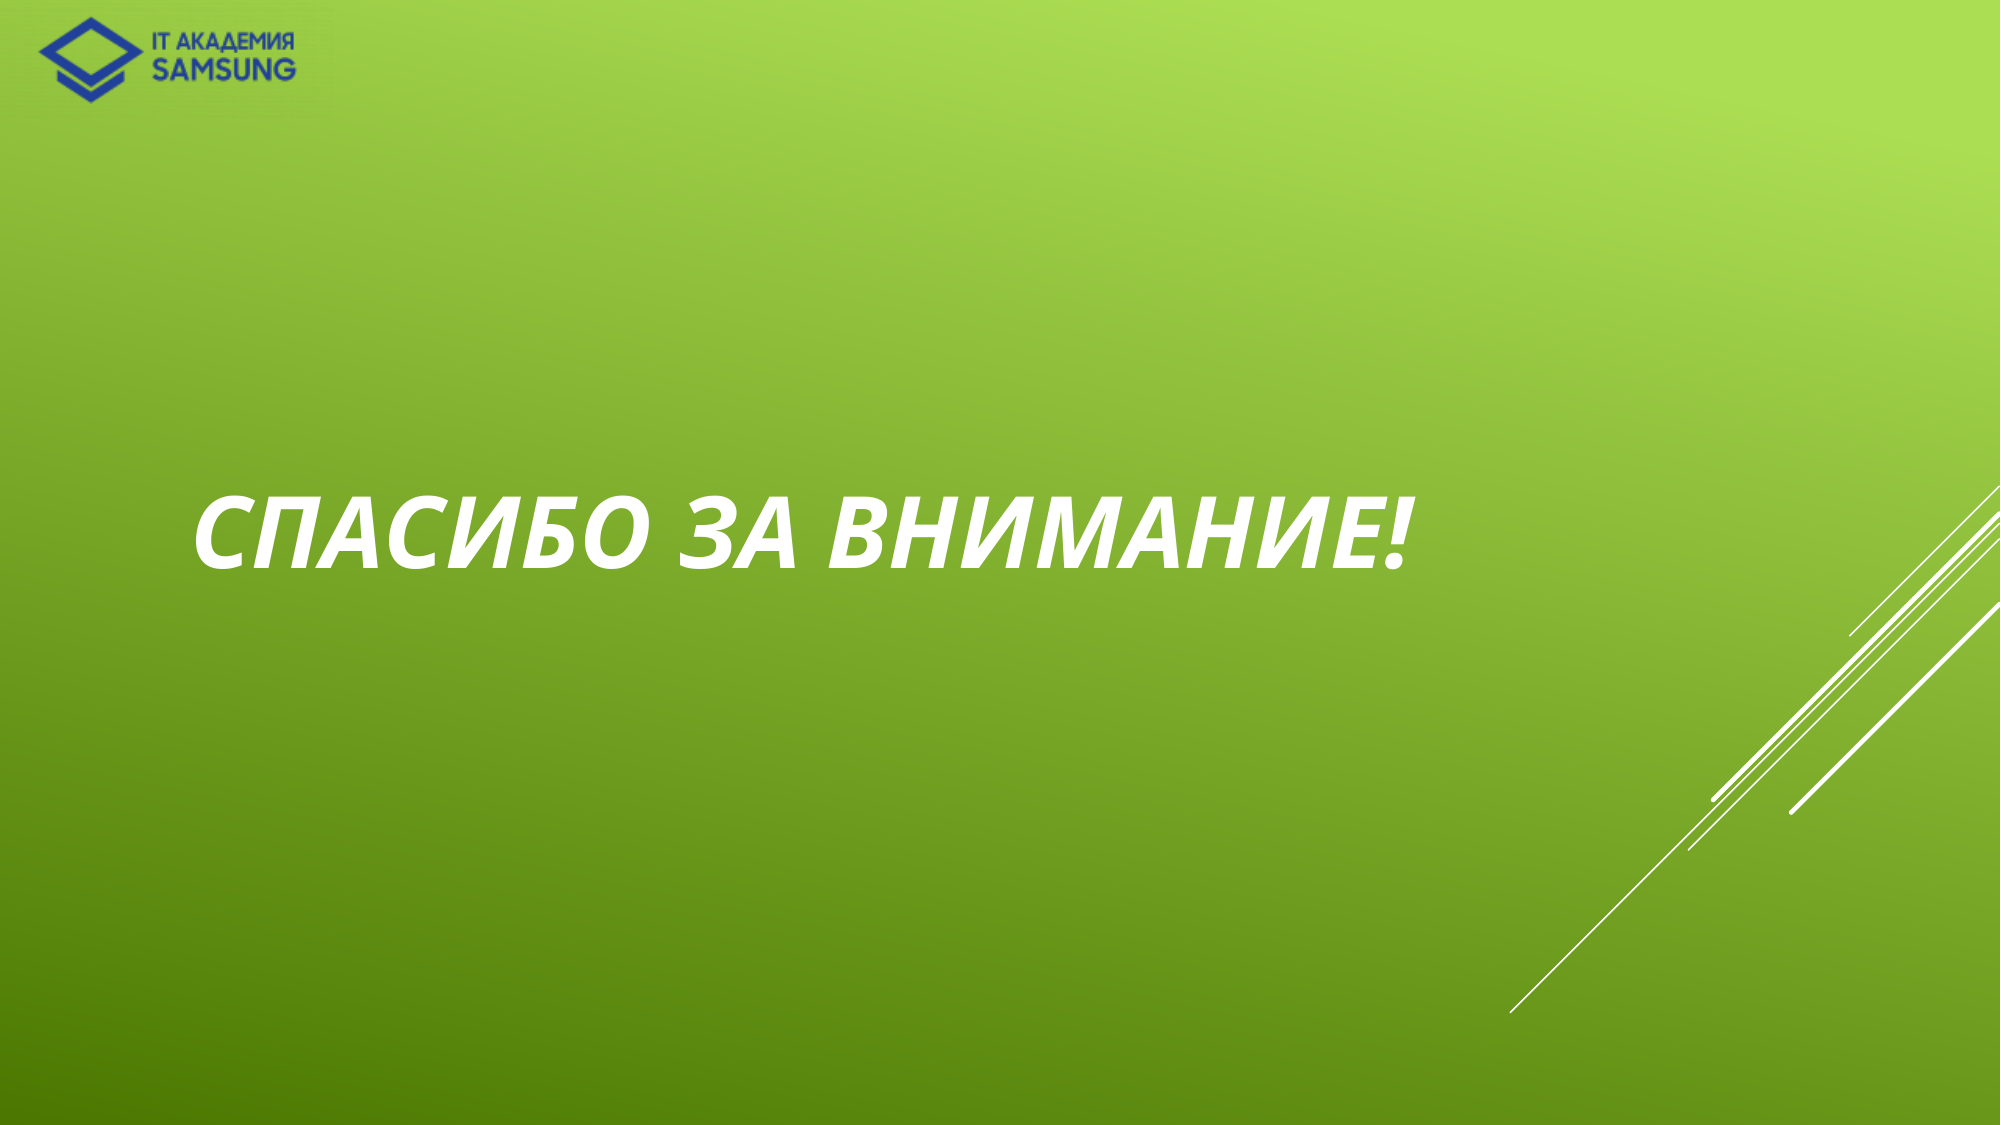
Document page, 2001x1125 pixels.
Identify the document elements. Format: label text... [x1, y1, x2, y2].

picture [0, 0, 333, 118]
title Спасибо за Внимание! [175, 348, 1815, 710]
